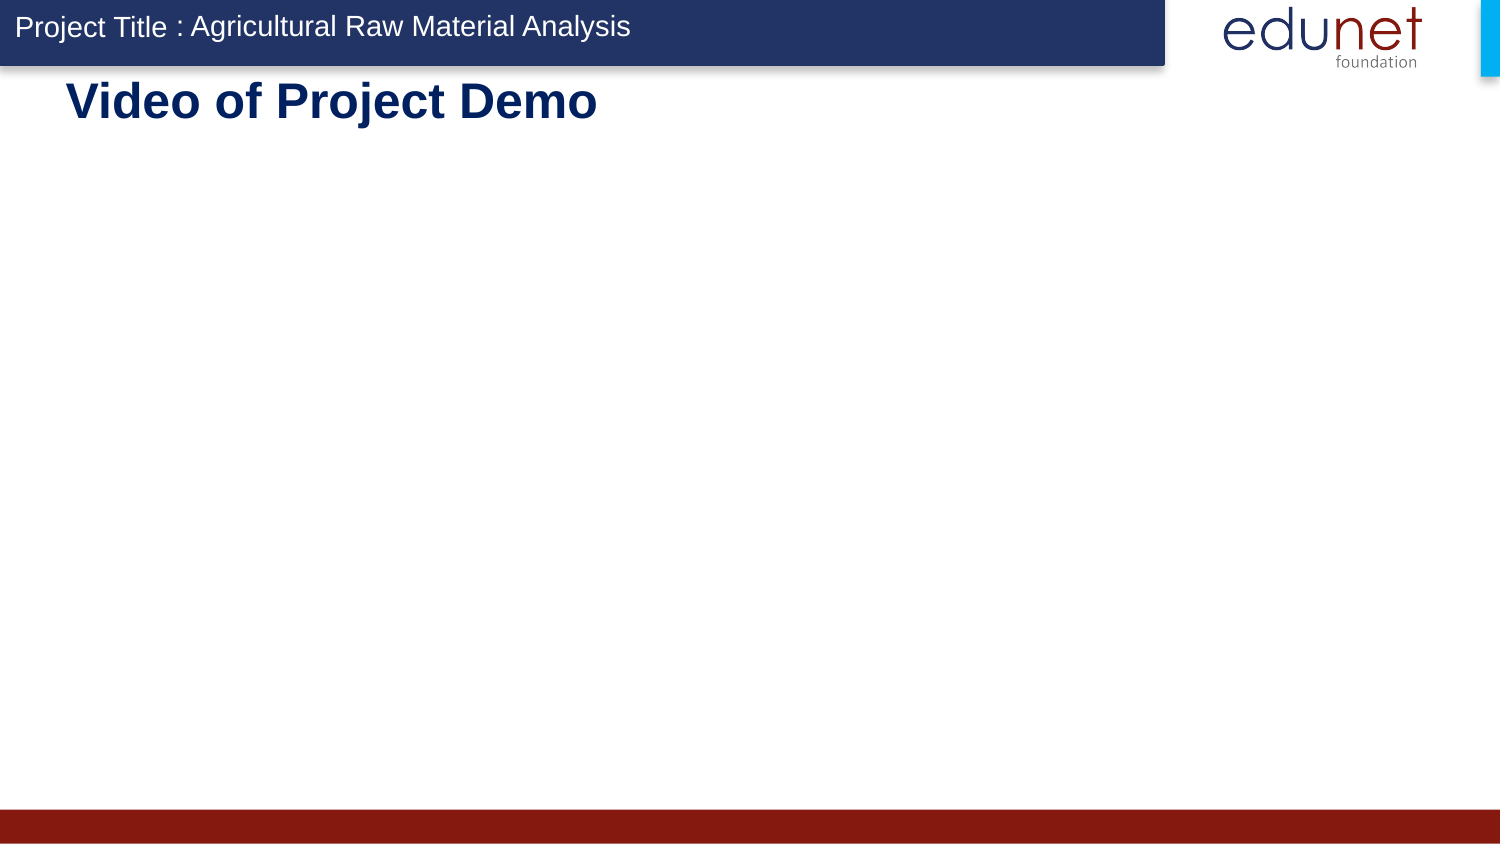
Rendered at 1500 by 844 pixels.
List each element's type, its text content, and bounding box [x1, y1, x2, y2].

text_box Video of Project Demo [50, 61, 1449, 137]
text_box : Agricultural Raw Material Analysis [161, 0, 713, 50]
picture [1219, 4, 1424, 61]
